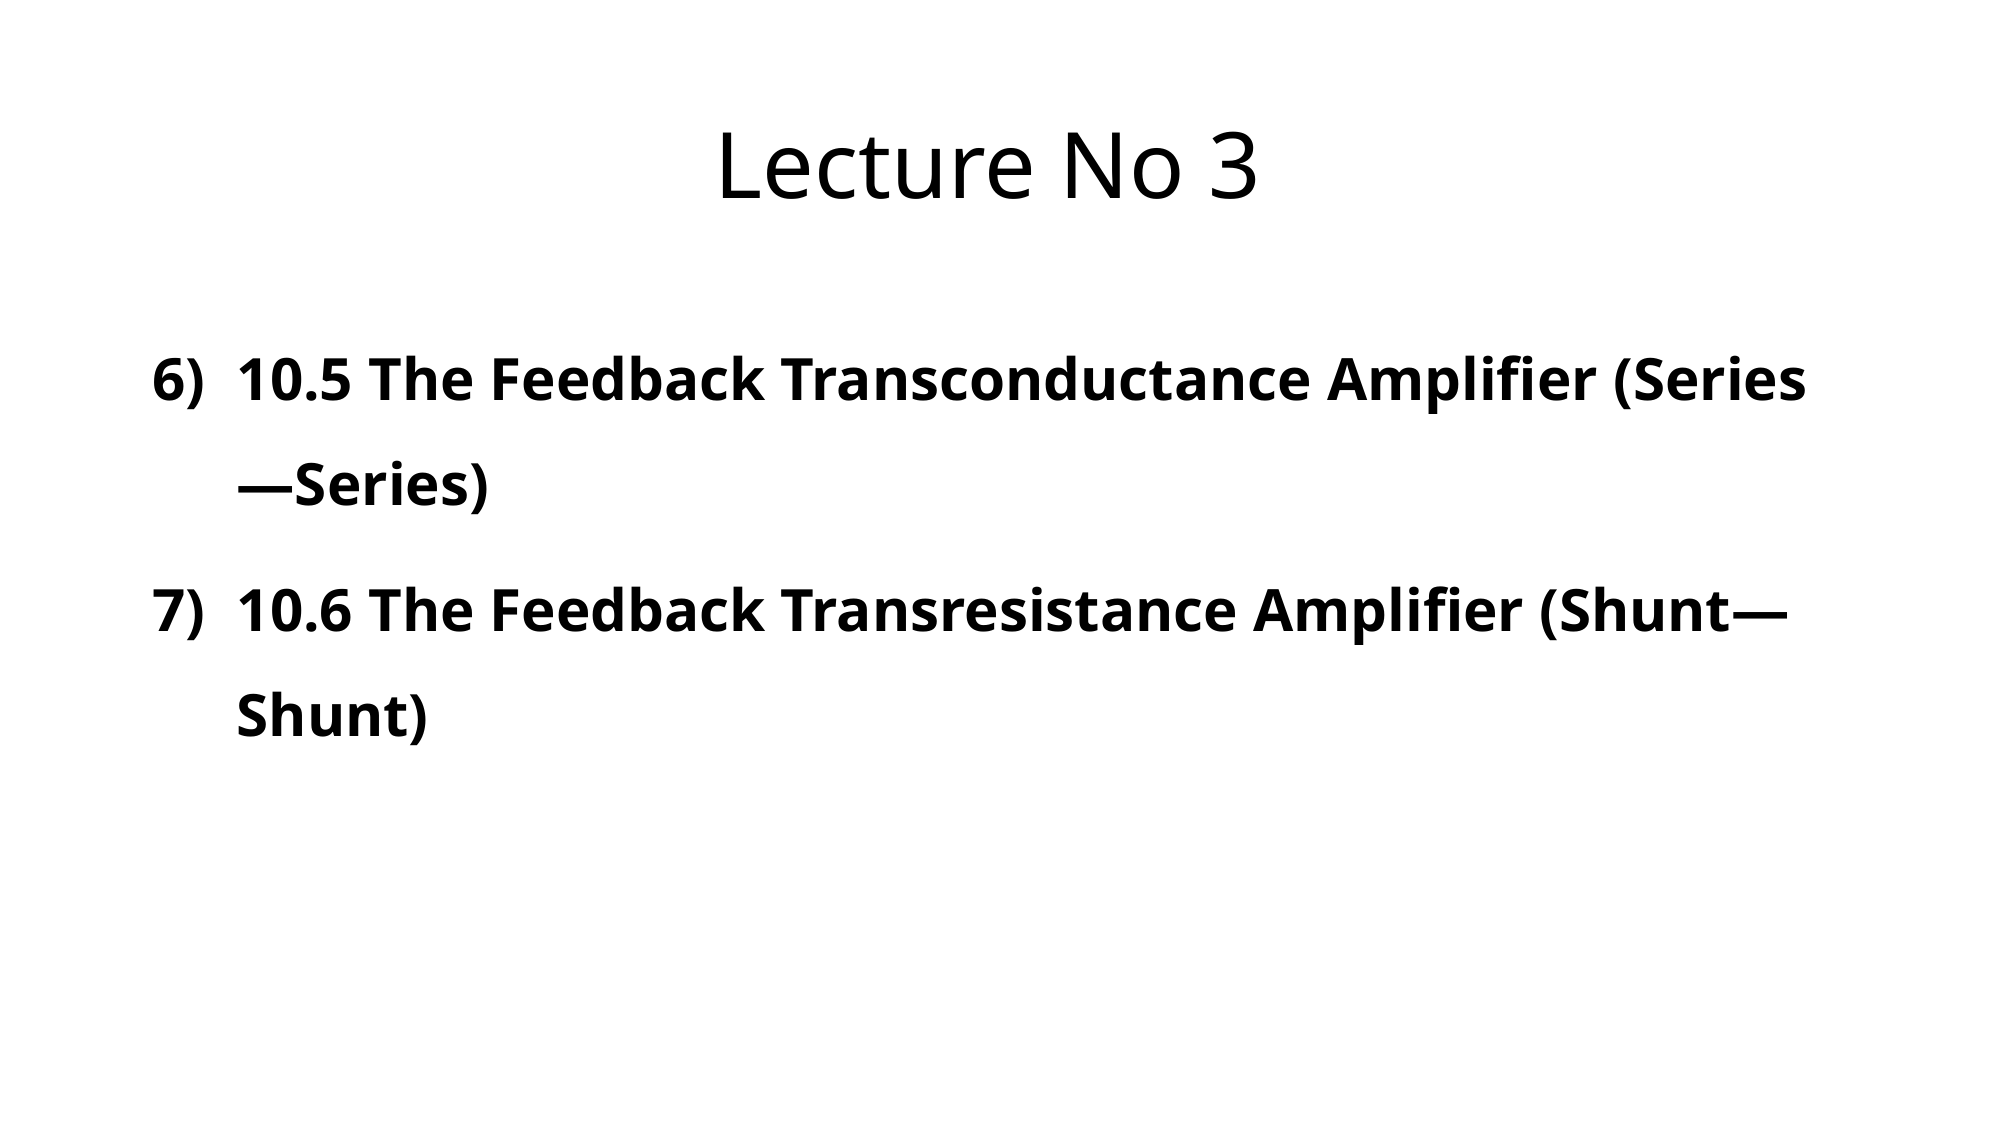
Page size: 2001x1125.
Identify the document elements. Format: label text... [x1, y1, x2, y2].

title Lecture No 3 [137, 59, 1863, 278]
list 10.5 The Feedback Transconductance Amplifier (Series—Series) 10.6 The Feedback Transresistance Amplifier (Shunt—Shunt) [137, 299, 1863, 1014]
